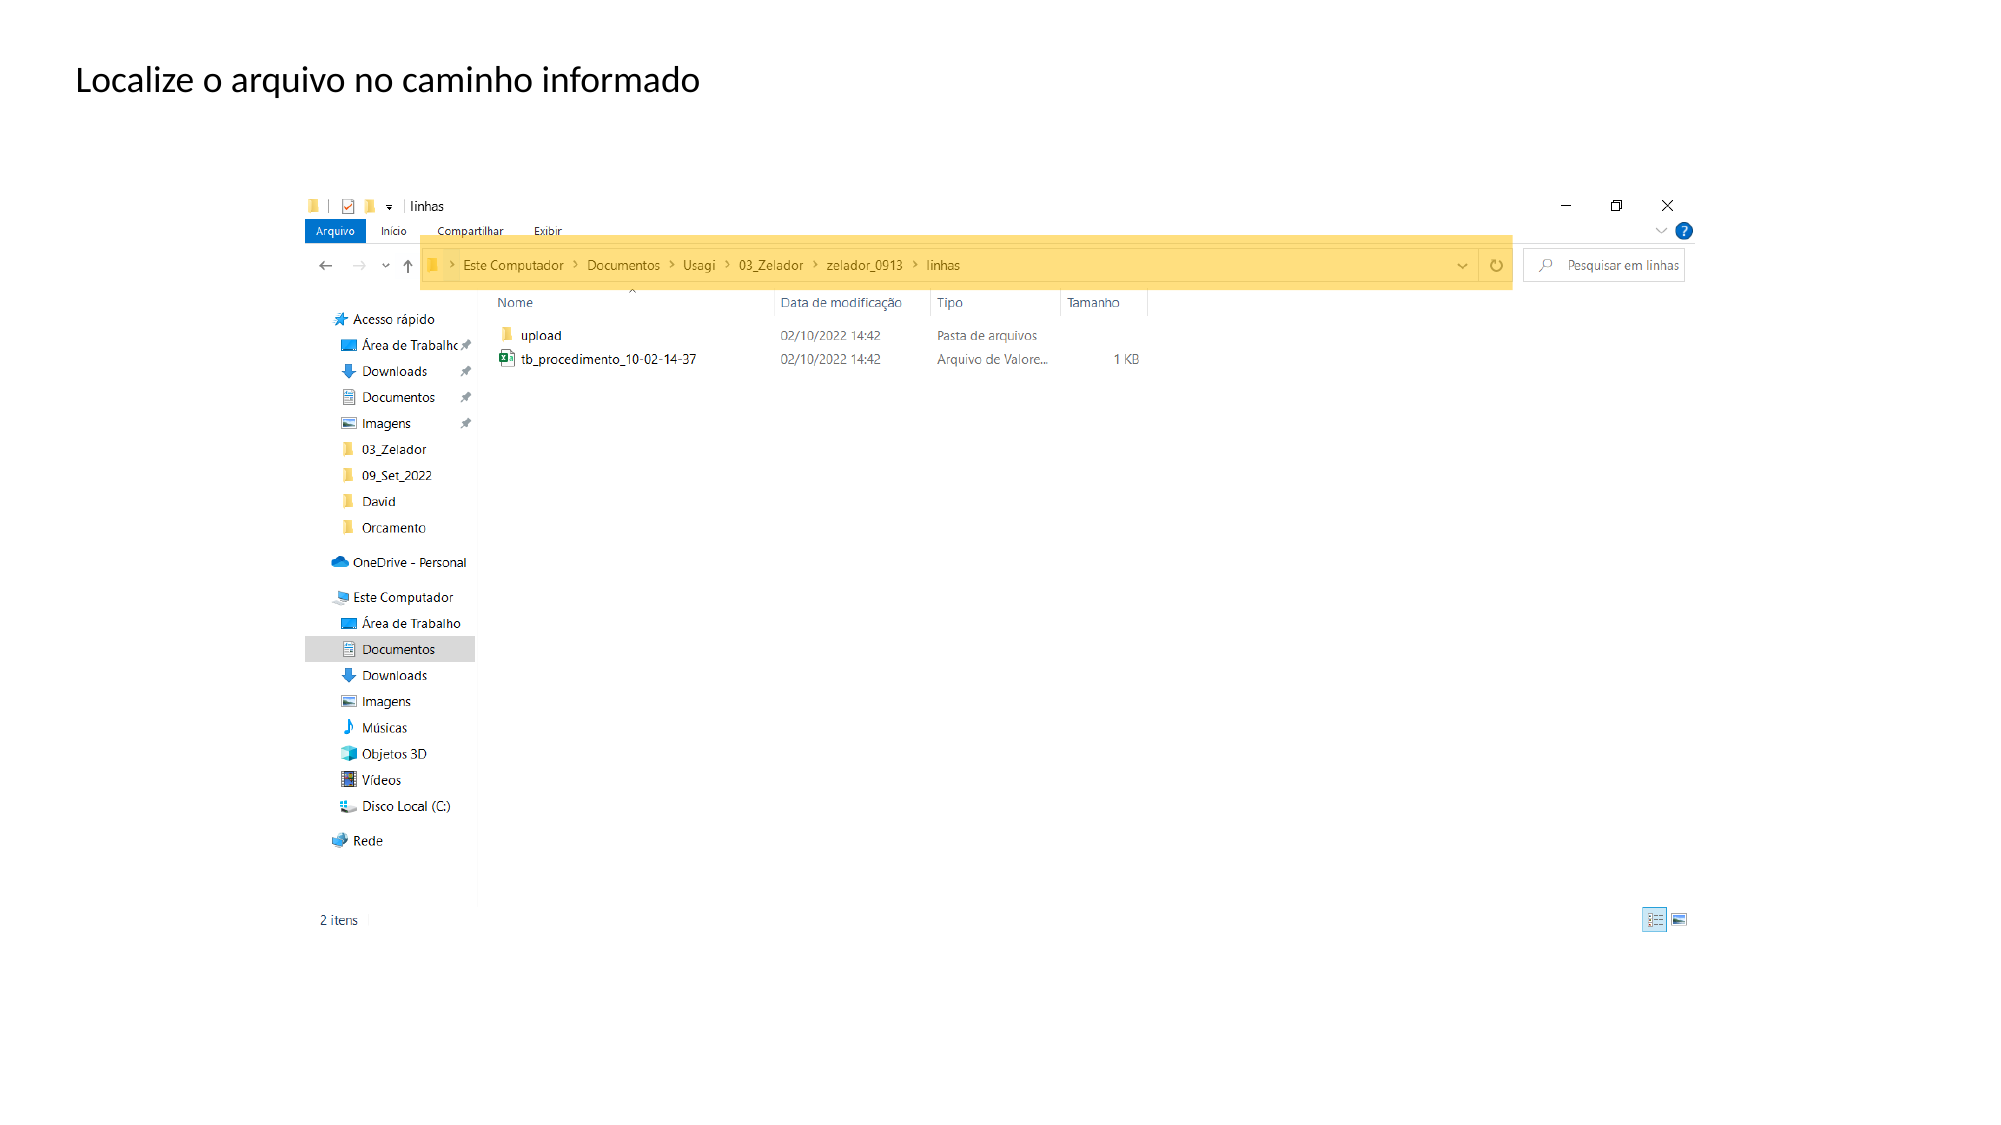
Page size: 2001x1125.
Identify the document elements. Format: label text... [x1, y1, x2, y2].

text_box Localize o arquivo no caminho informado [60, 47, 1873, 153]
picture [305, 193, 1695, 932]
